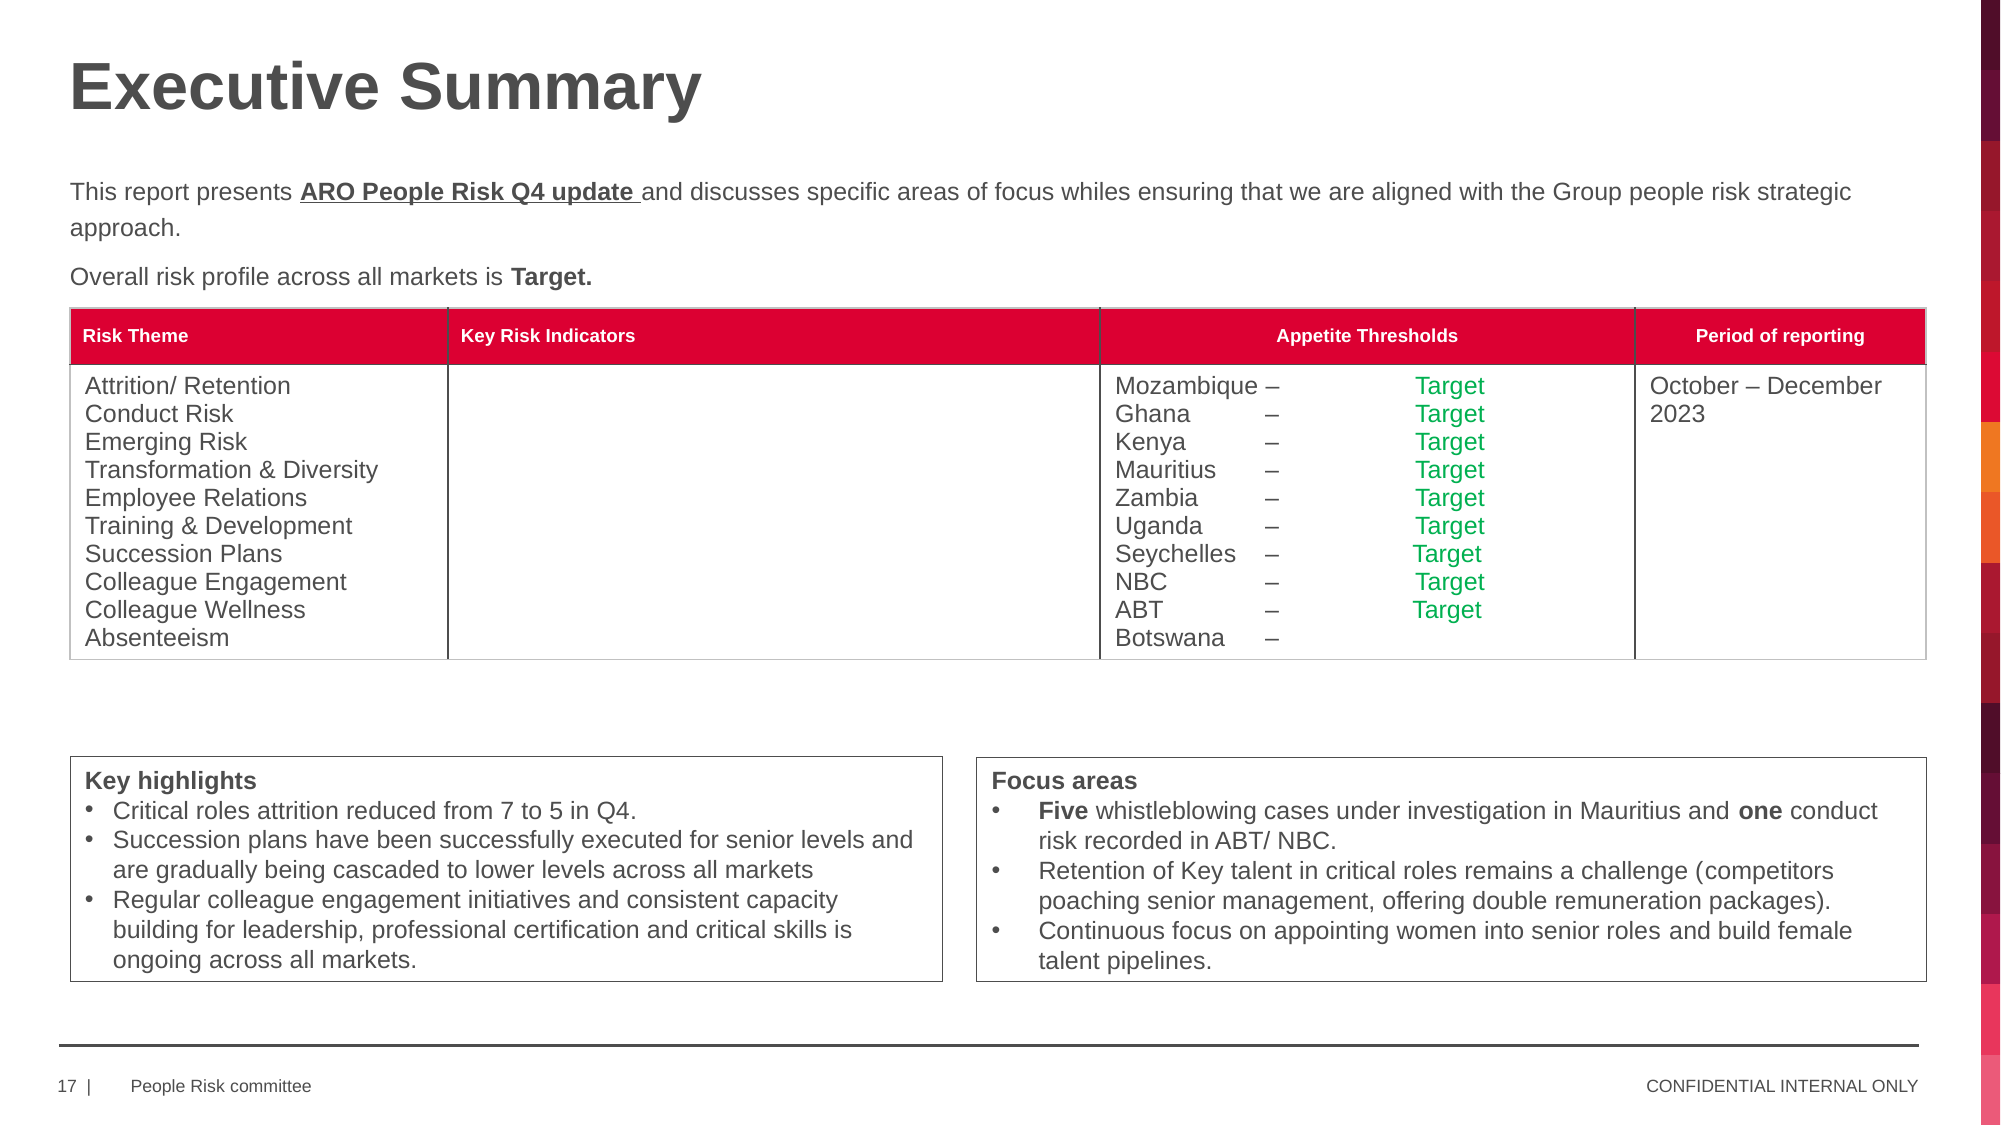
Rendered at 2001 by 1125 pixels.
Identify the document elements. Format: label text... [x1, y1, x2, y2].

title Executive Summary [70, 15, 1930, 132]
table_header Risk Theme [71, 309, 447, 364]
list This report presents ARO People Risk Q4 update and discusses specific areas of focus whiles ensuring that we are aligned with the Group people risk strategic approach. Overall risk profile across all markets is Target. [70, 169, 1930, 312]
table_cell Mozambique – Target Ghana – Target Kenya – Target Mauritius – Target Zambia – Target Uganda – Target Seychelles – Target NBC – Target ABT – Target Botswana – [1101, 365, 1634, 659]
table_cell Attrition/ Retention Conduct Risk Emerging Risk Transformation & Diversity Employee Relations Training & Development Succession Plans Colleague Engagement Colleague Wellness Absenteeism [71, 365, 447, 659]
table_cell October – December 2023 [1636, 365, 1925, 659]
table_header Period of reporting [1636, 309, 1925, 364]
text_box Focus areas Five whistleblowing cases under investigation in Mauritius and one conduct risk recorded in ABT/ NBC. Retention of Key talent in critical roles remains a challenge (competitors poaching senior management, offering double remuneration packages). Continuous focus on appointing women into senior roles and build female talent pipelines. [976, 757, 1927, 982]
table_header Appetite Thresholds [1101, 309, 1634, 364]
table_header Key Risk Indicators [449, 309, 1099, 364]
table_cell [449, 365, 1099, 659]
text_box Key highlights Critical roles attrition reduced from 7 to 5 in Q4. Succession plans have been successfully executed for senior levels and are gradually being cascaded to lower levels across all markets Regular colleague engagement initiatives and consistent capacity building for leadership, professional certification and critical skills is ongoing across all markets. [70, 756, 943, 982]
